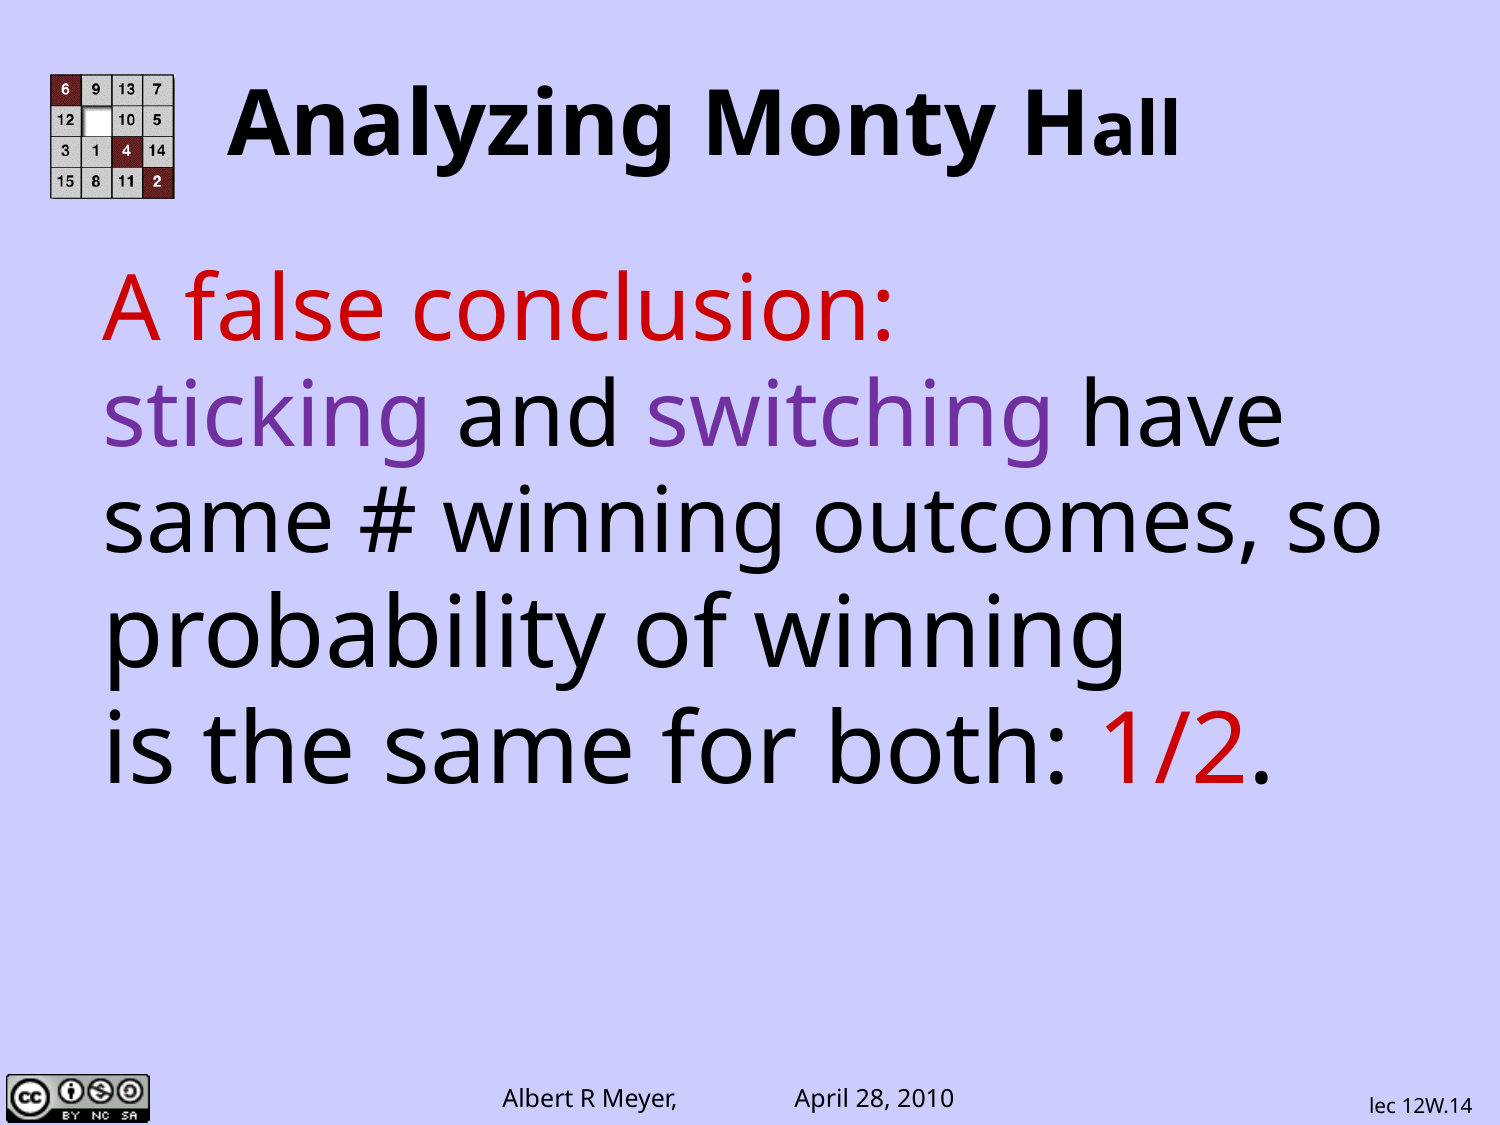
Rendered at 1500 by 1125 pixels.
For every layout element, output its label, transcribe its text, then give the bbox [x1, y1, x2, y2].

title Analyzing Monty Hall [212, 49, 1288, 188]
text_box lec 12W.14 [1049, 1084, 1488, 1125]
picture [50, 74, 175, 199]
picture [6, 1074, 150, 1123]
list A false conclusion: sticking and switching have same # winning outcomes, so probability of winning is the same for both: 1/2. [87, 262, 1413, 863]
